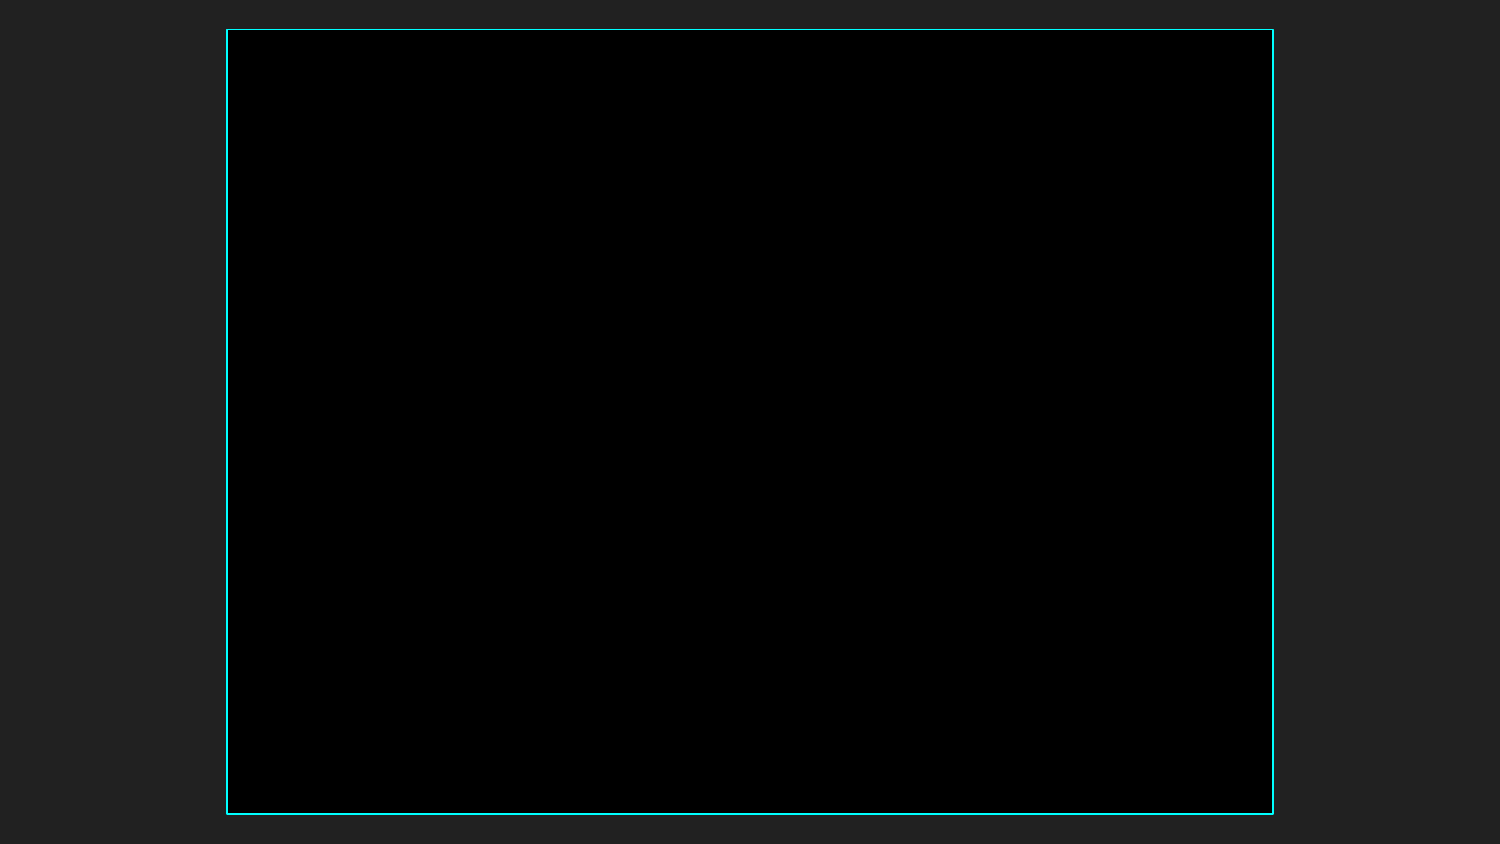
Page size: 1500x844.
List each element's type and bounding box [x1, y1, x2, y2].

picture [227, 30, 1273, 814]
